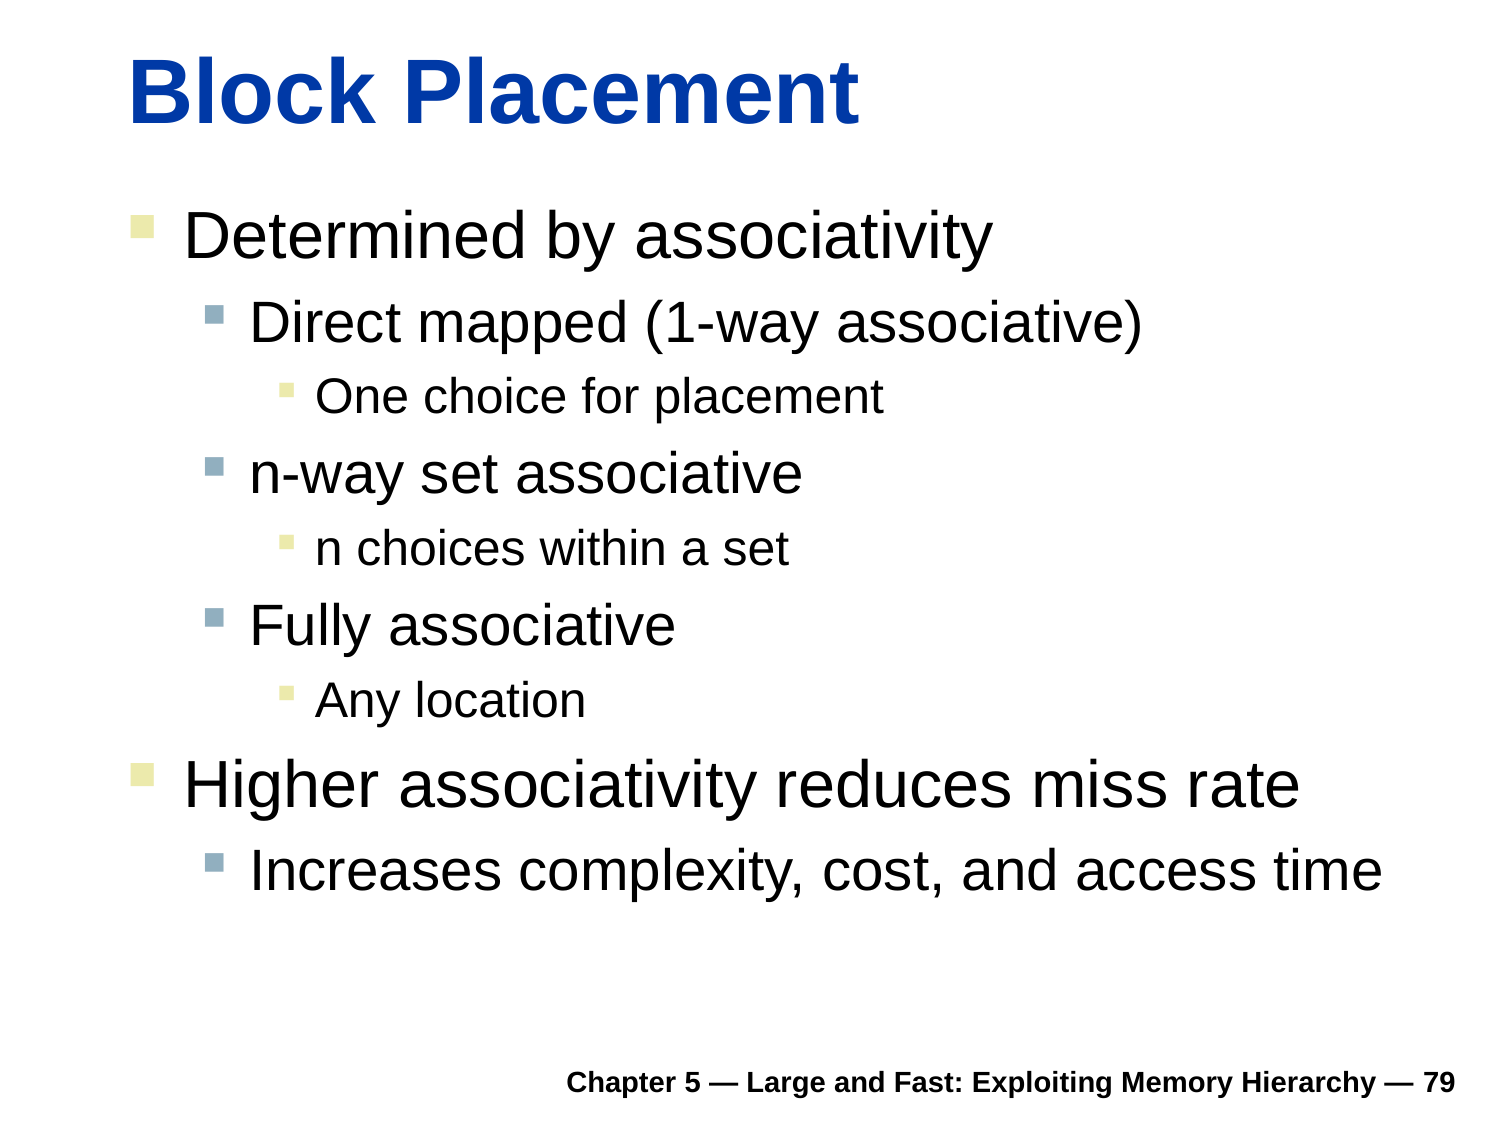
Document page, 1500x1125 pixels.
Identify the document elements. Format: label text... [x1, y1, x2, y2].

title Block Placement [112, 23, 1468, 149]
list Determined by associativity Direct mapped (1-way associative) One choice for placement n-way set associative n choices within a set Fully associative Any location Higher associativity reduces miss rate Increases complexity, cost, and access time [112, 184, 1469, 1024]
footer Chapter 5 — Large and Fast: Exploiting Memory Hierarchy — 79 [277, 1046, 1471, 1106]
